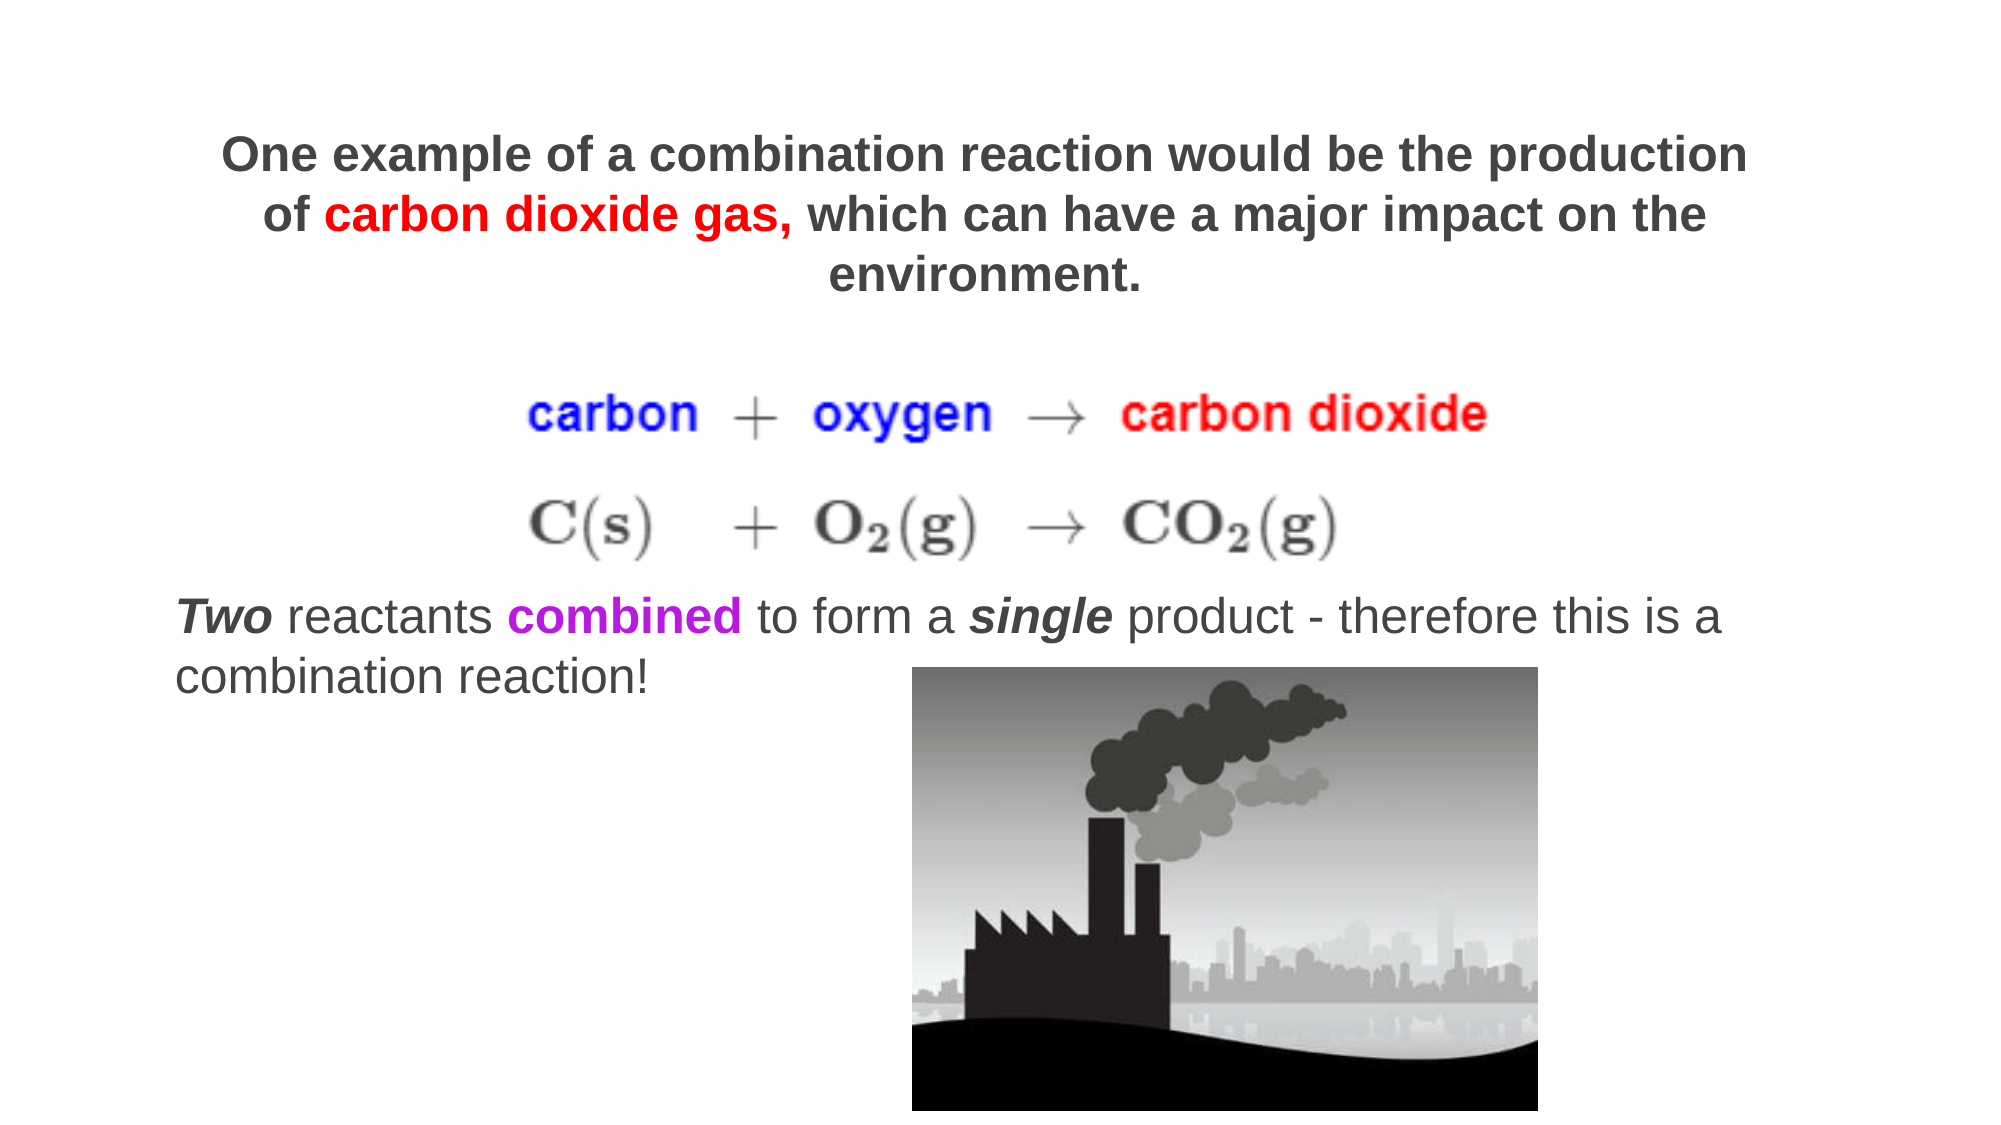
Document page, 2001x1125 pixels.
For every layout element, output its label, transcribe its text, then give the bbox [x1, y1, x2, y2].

text_box One example of a combination reaction would be the production of carbon dioxide gas, which can have a major impact on the environment. [104, 113, 1867, 309]
picture [415, 334, 1556, 608]
text_box Two reactants combined to form a single product - therefore this is a combination reaction! [160, 576, 1909, 711]
picture [912, 667, 1538, 1111]
